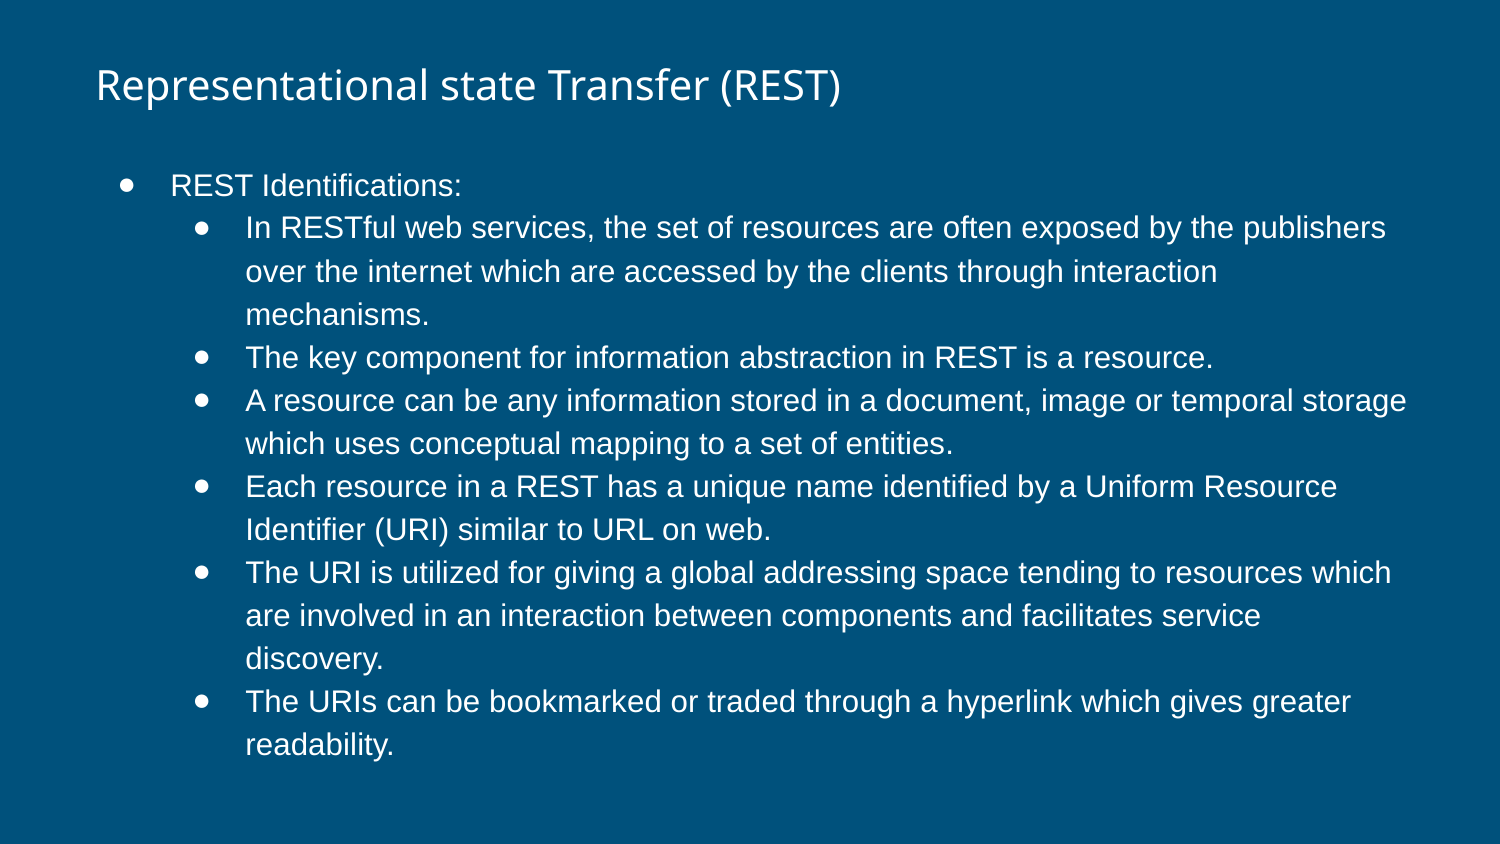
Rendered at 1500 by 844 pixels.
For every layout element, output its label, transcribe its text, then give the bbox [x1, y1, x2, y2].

title Representational state Transfer (REST) REST Identifications: In RESTful web services, the set of resources are often exposed by the publishers over the internet which are accessed by the clients through interaction mechanisms. The key component for information abstraction in REST is a resource. A resource can be any information stored in a document, image or temporal storage which uses conceptual mapping to a set of entities. Each resource in a REST has a unique name identified by a Uniform Resource Identifier (URI) similar to URL on web. The URI is utilized for giving a global addressing space tending to resources which are involved in an interaction between components and facilitates service discovery. The URIs can be bookmarked or traded through a hyperlink which gives greater readability. [80, 44, 1425, 777]
